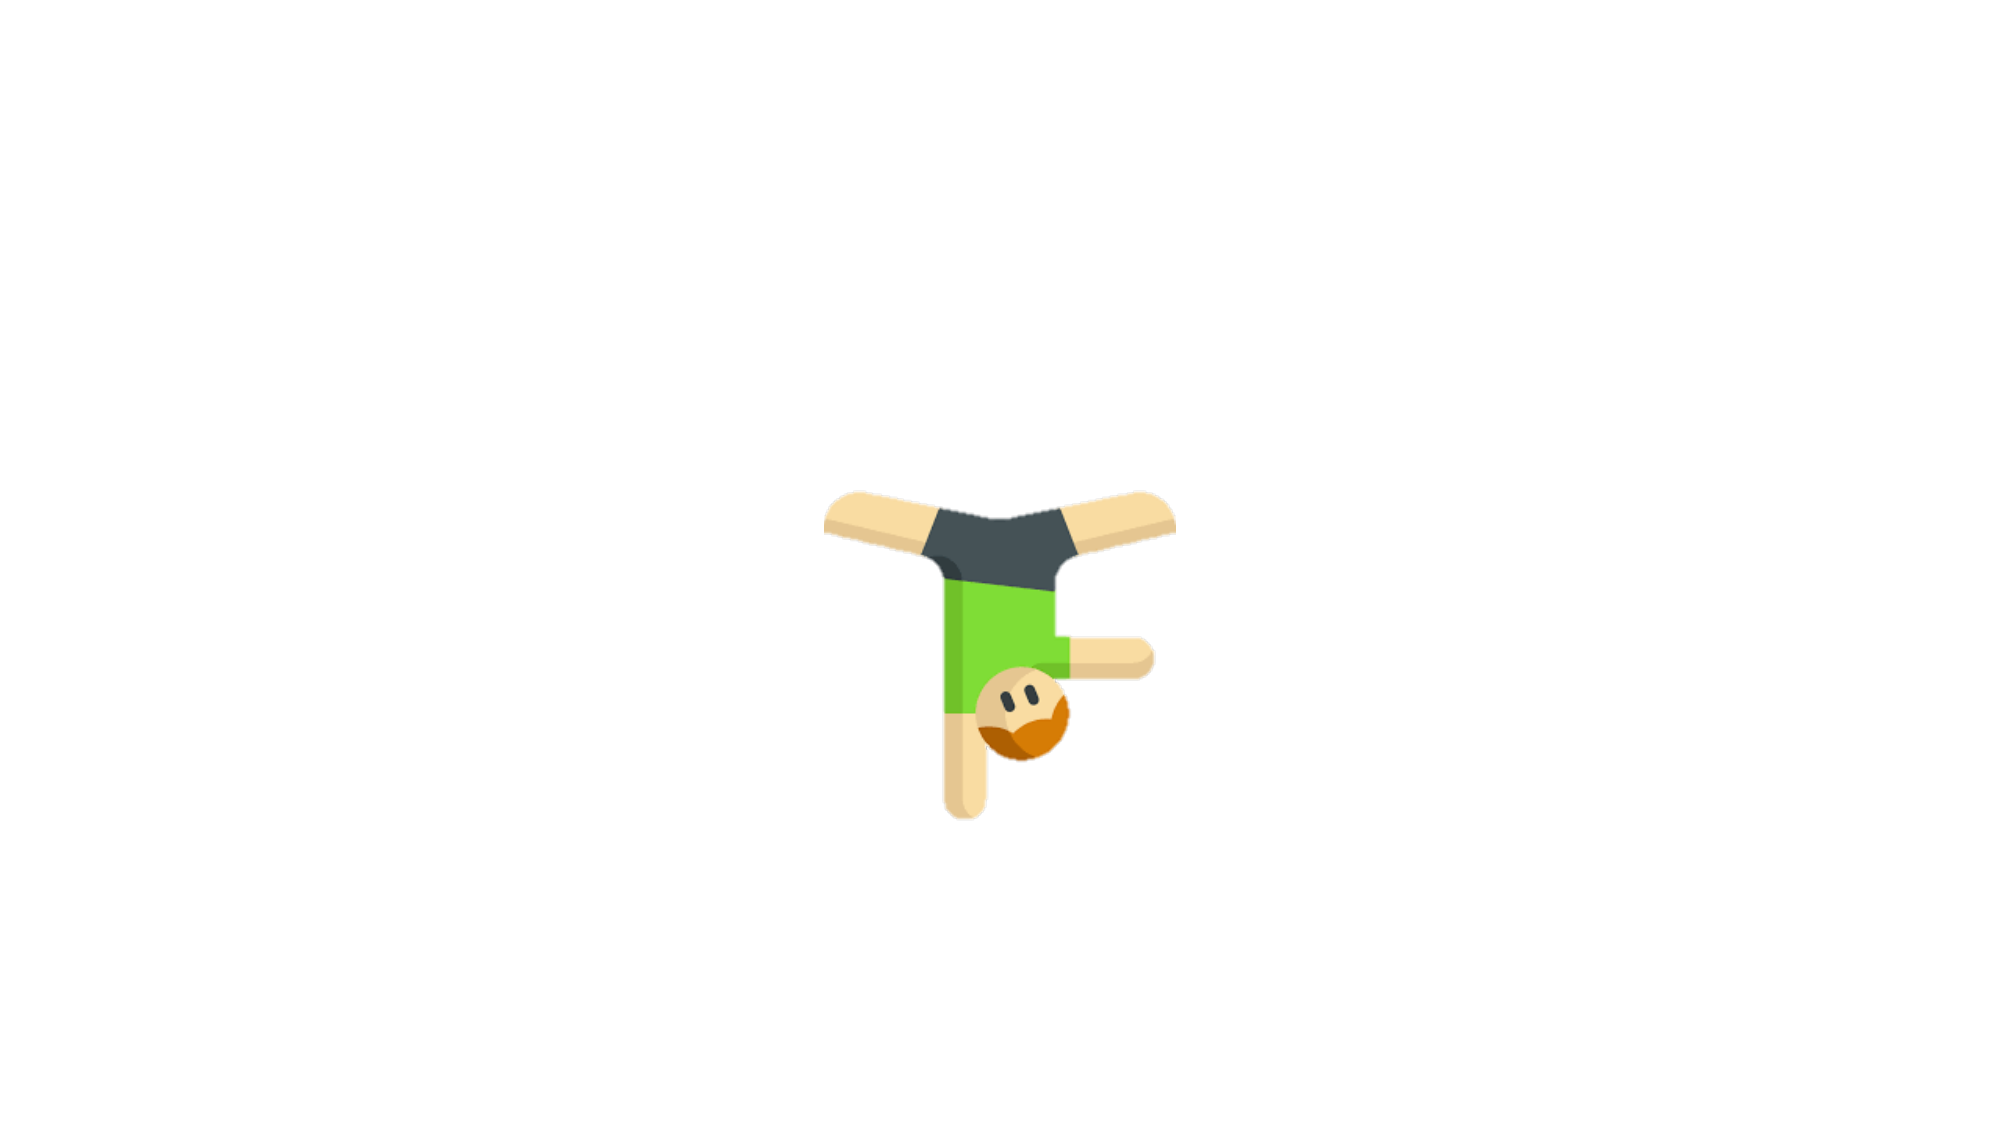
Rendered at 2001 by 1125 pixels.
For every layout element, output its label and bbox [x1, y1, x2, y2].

list [824, 480, 1176, 833]
